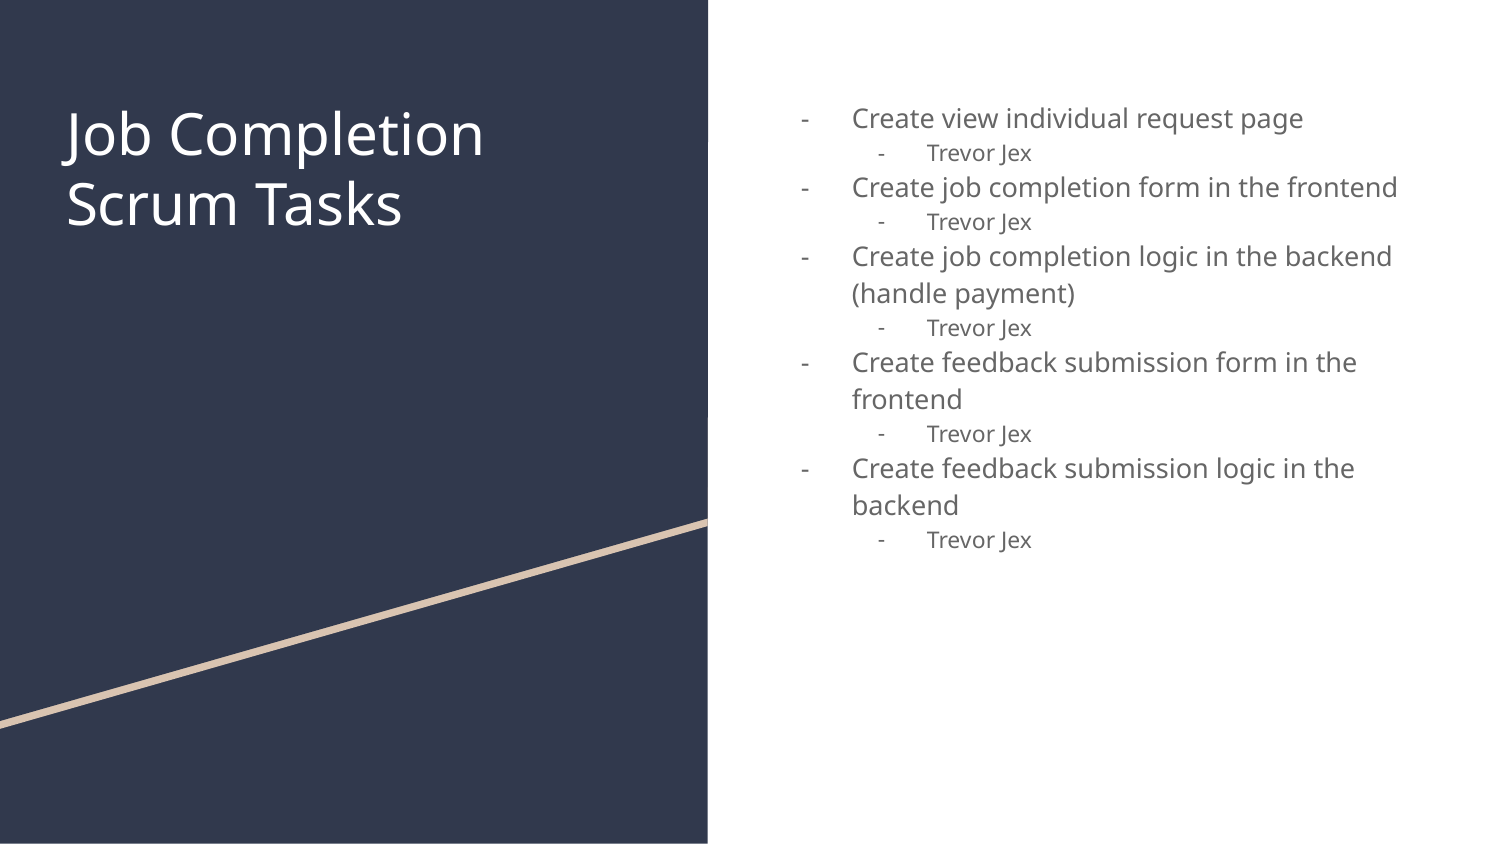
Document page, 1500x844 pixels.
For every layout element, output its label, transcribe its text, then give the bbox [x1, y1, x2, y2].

title Job Completion Scrum Tasks [51, 82, 660, 494]
list Create view individual request page Trevor Jex Create job completion form in the frontend Trevor Jex Create job completion logic in the backend (handle payment) Trevor Jex Create feedback submission form in the frontend Trevor Jex Create feedback submission logic in the backend Trevor Jex [761, 82, 1446, 755]
